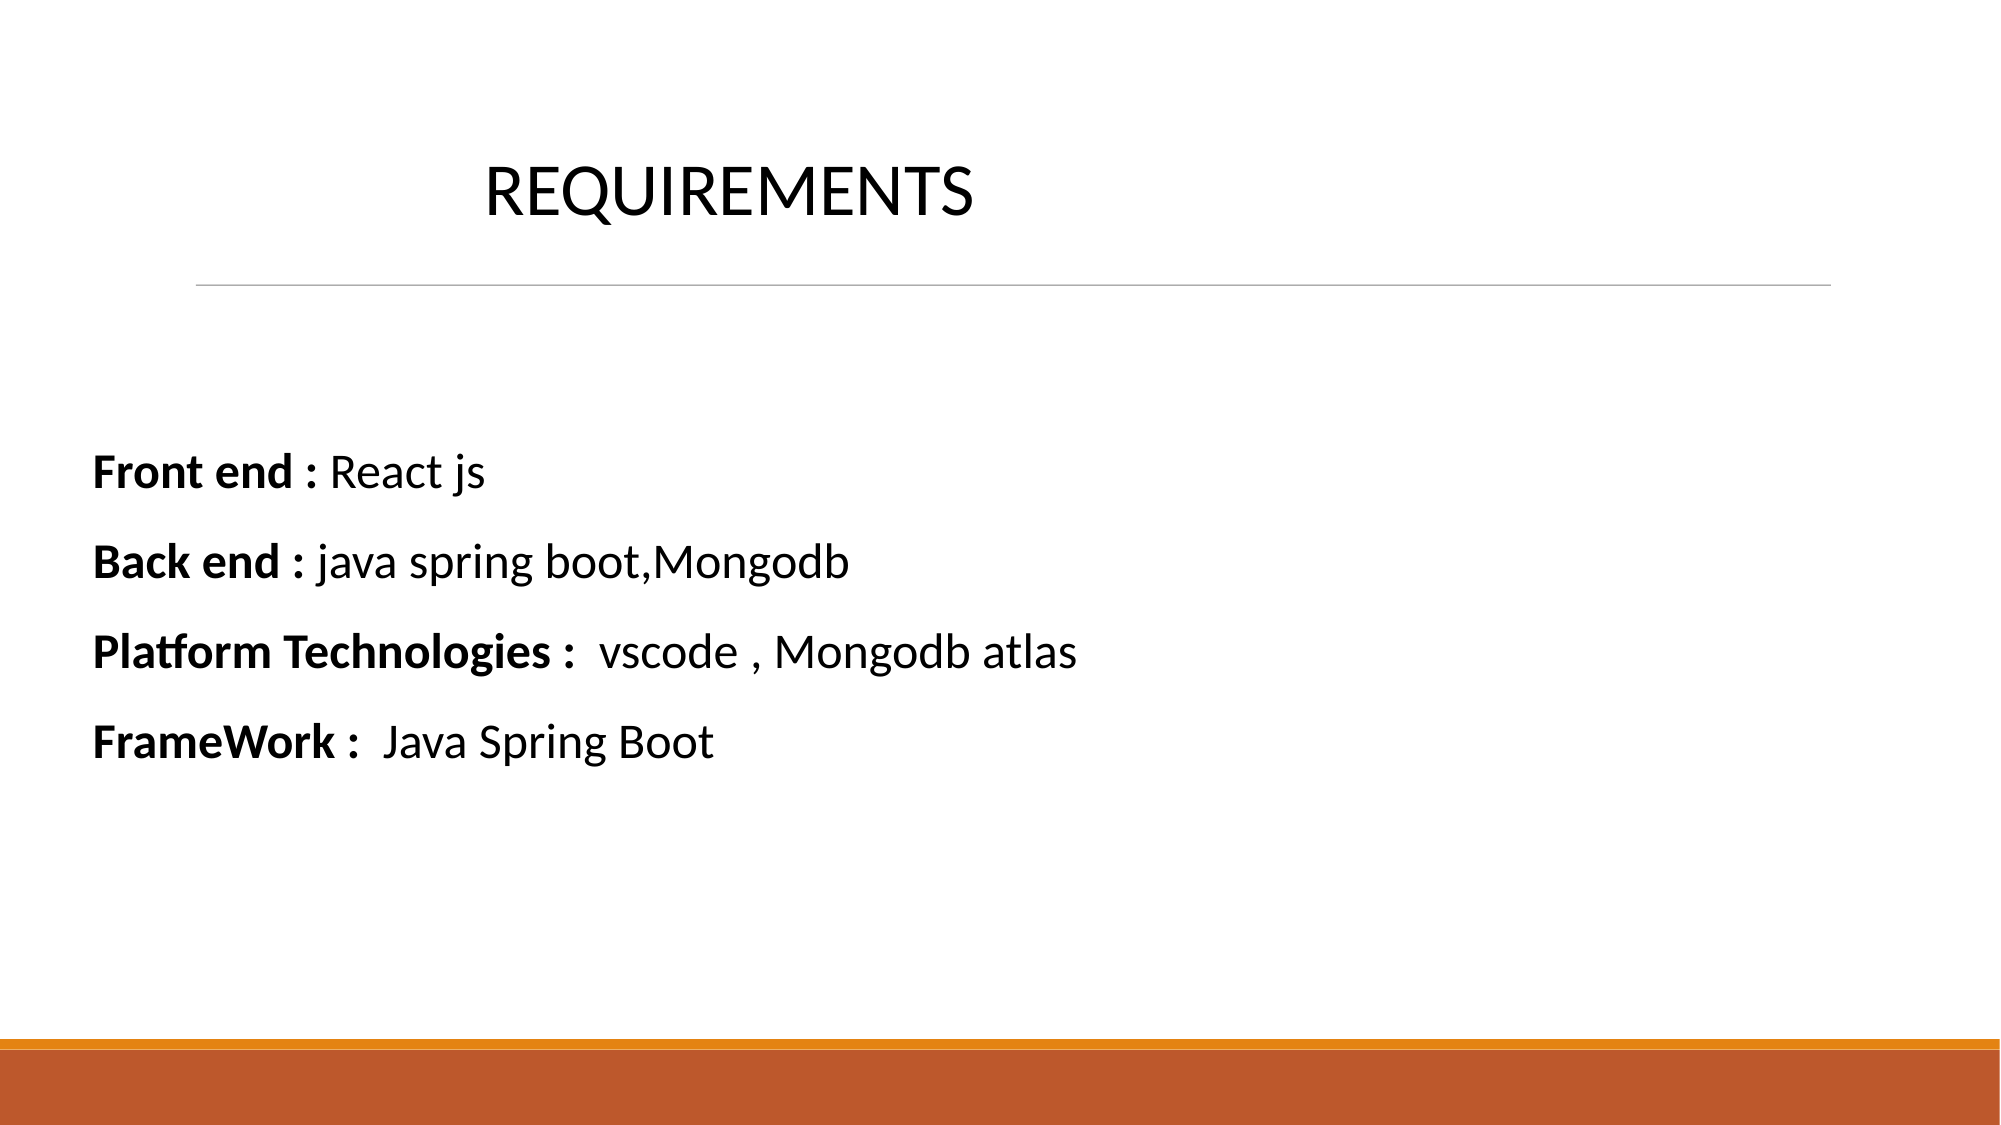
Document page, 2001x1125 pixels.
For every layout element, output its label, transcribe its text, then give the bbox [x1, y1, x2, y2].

text_box Front end : React js Back end : java spring boot,Mongodb Platform Technologies : vscode , Mongodb atlas FrameWork : Java Spring Boot [78, 341, 1975, 776]
text_box REQUIREMENTS [10, 42, 1868, 238]
